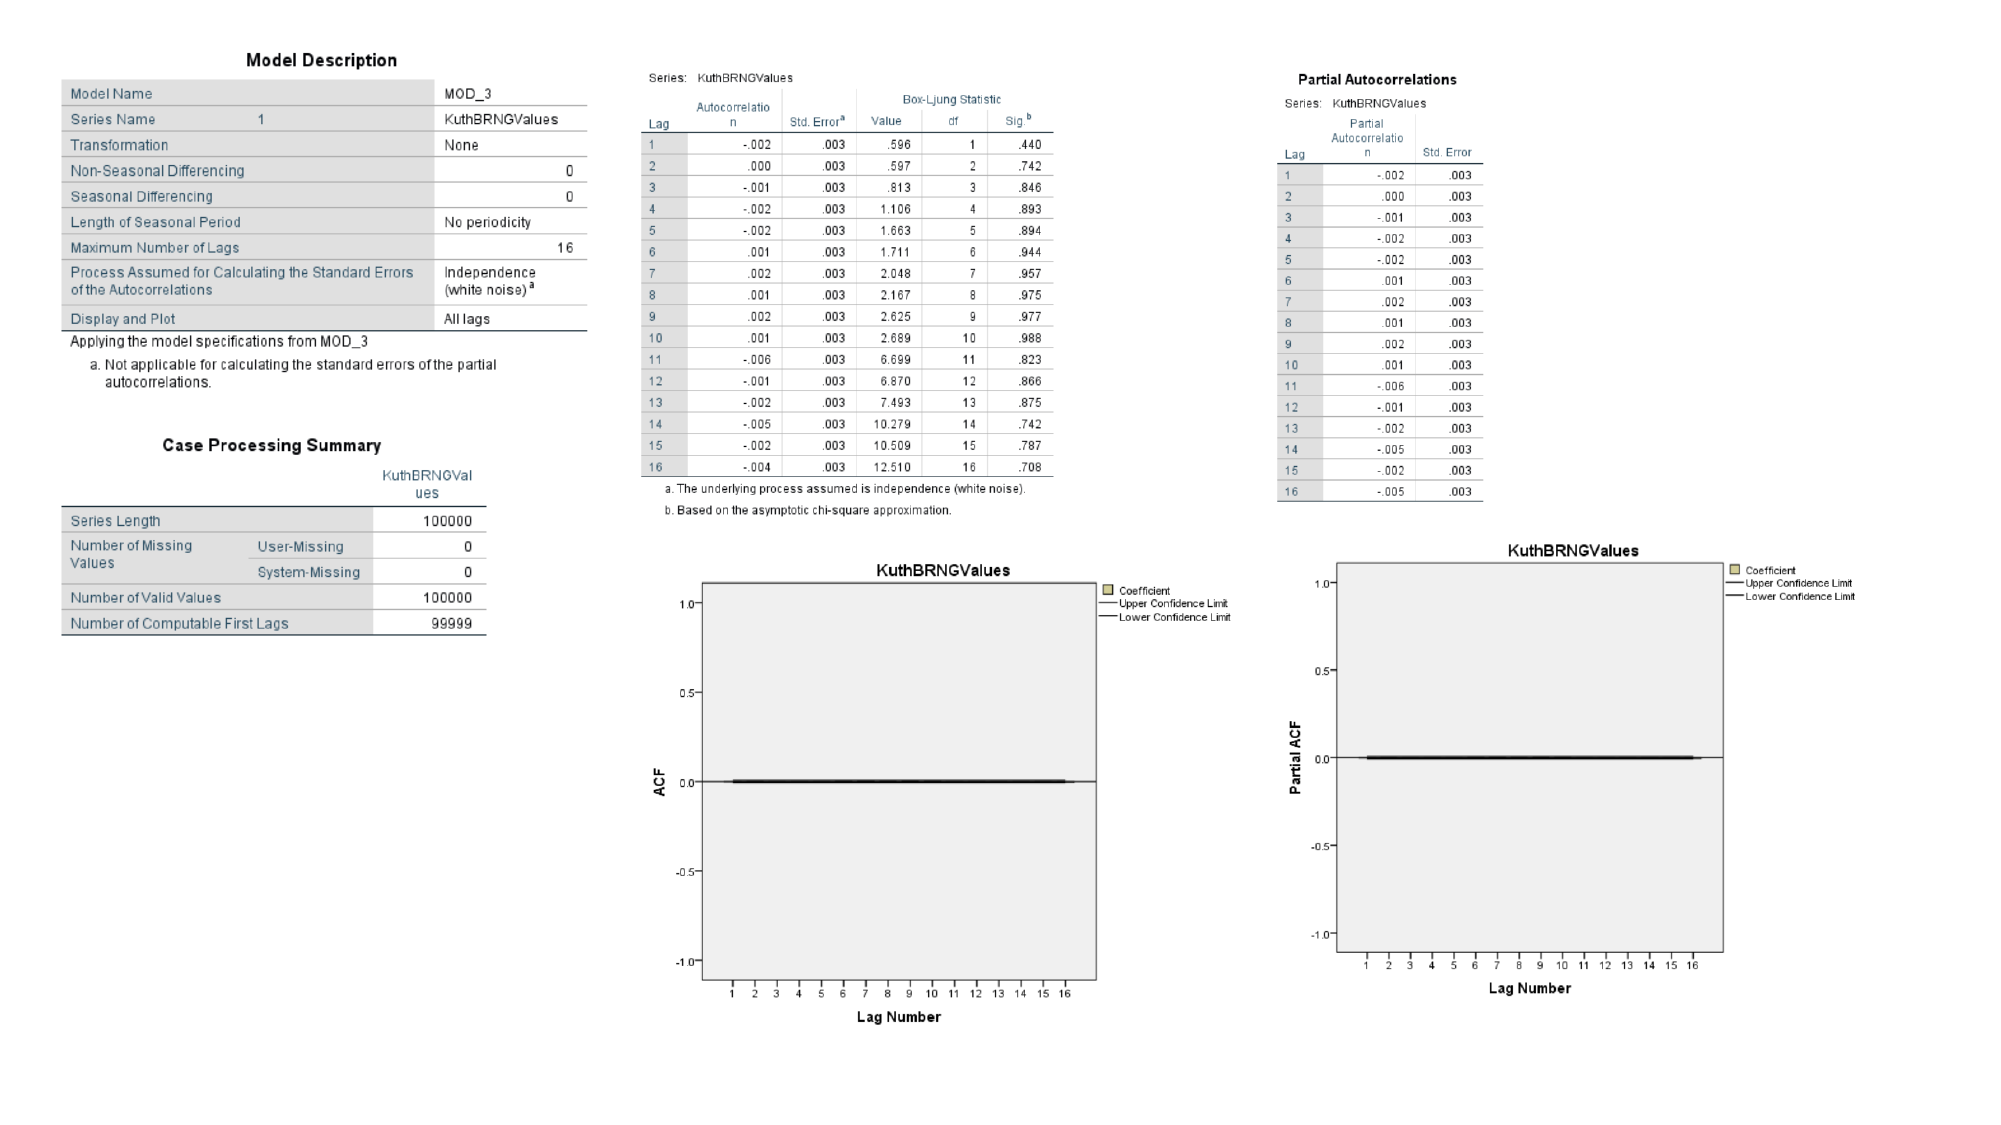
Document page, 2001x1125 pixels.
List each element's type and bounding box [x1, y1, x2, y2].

picture [1255, 67, 1871, 1011]
picture [41, 24, 1240, 1030]
